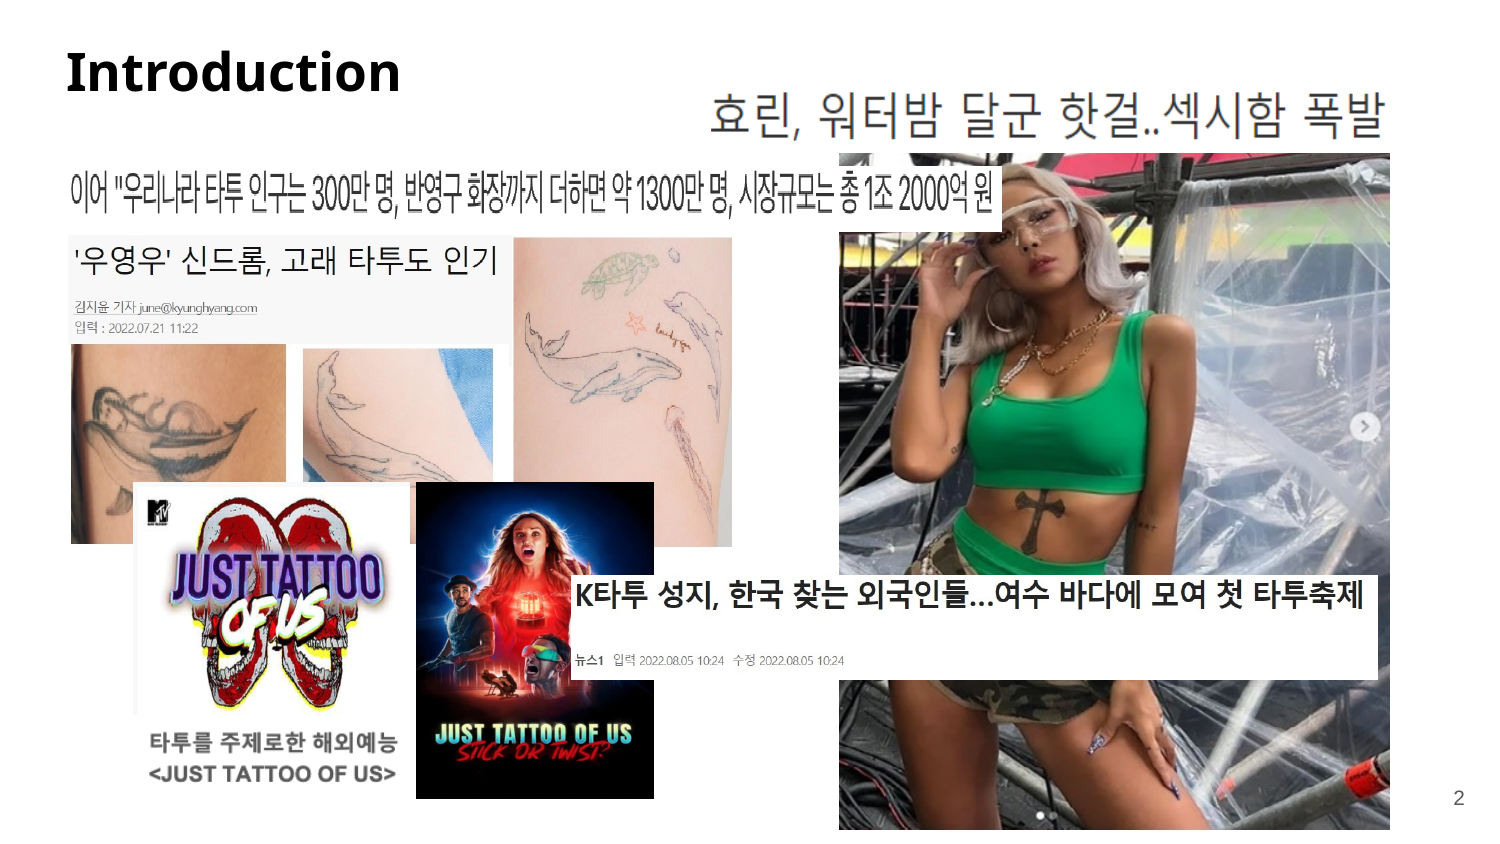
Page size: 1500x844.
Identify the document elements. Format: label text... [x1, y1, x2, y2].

slide_number ‹#› [1396, 764, 1480, 830]
picture [68, 82, 1406, 830]
title Introduction [51, 23, 1449, 117]
